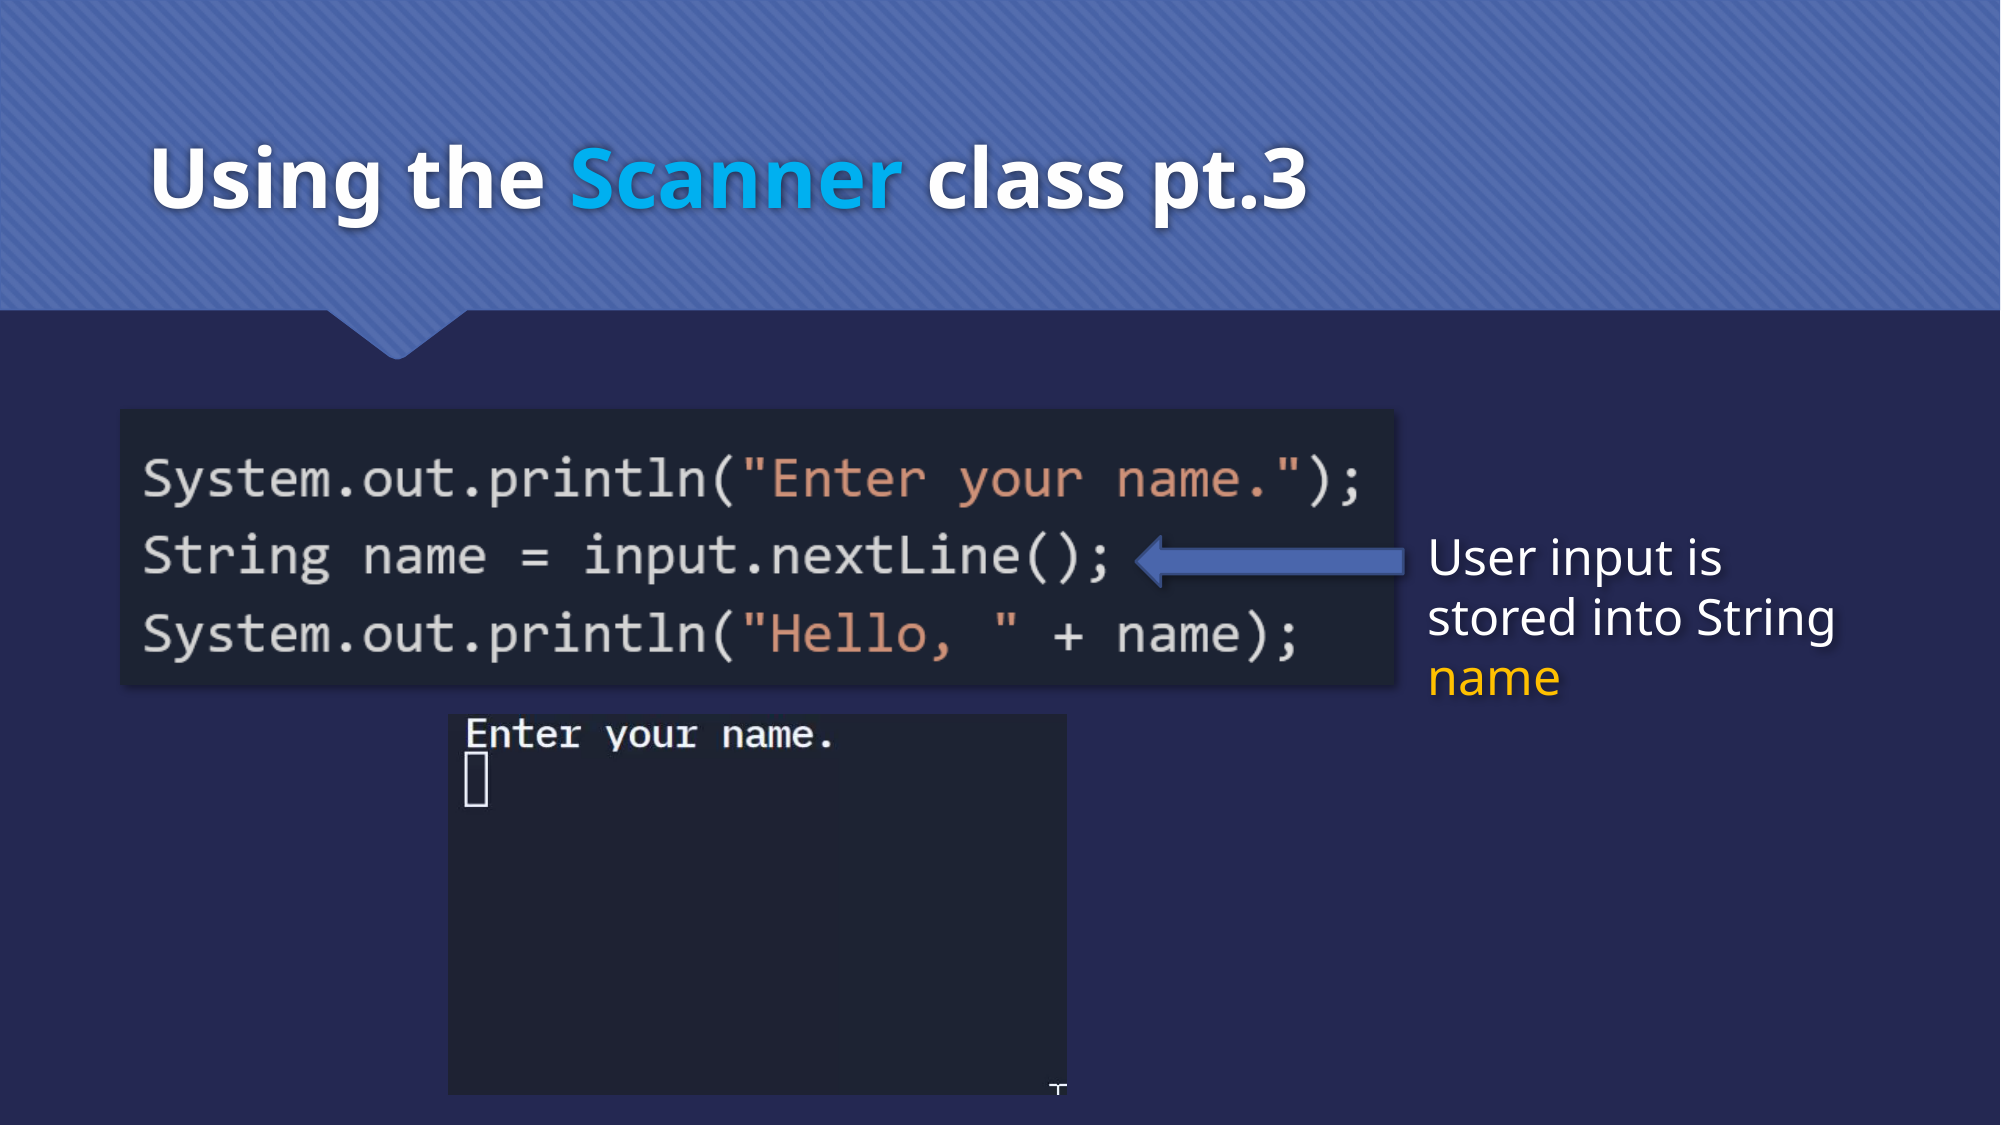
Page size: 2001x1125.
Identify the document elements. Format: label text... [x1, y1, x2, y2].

text_box User input is stored into String name [1412, 518, 1896, 713]
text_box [447, 713, 1068, 1096]
title Using the Scanner class pt.3 [132, 73, 1868, 233]
text_box [1395, 547, 1405, 576]
picture [120, 409, 1395, 686]
